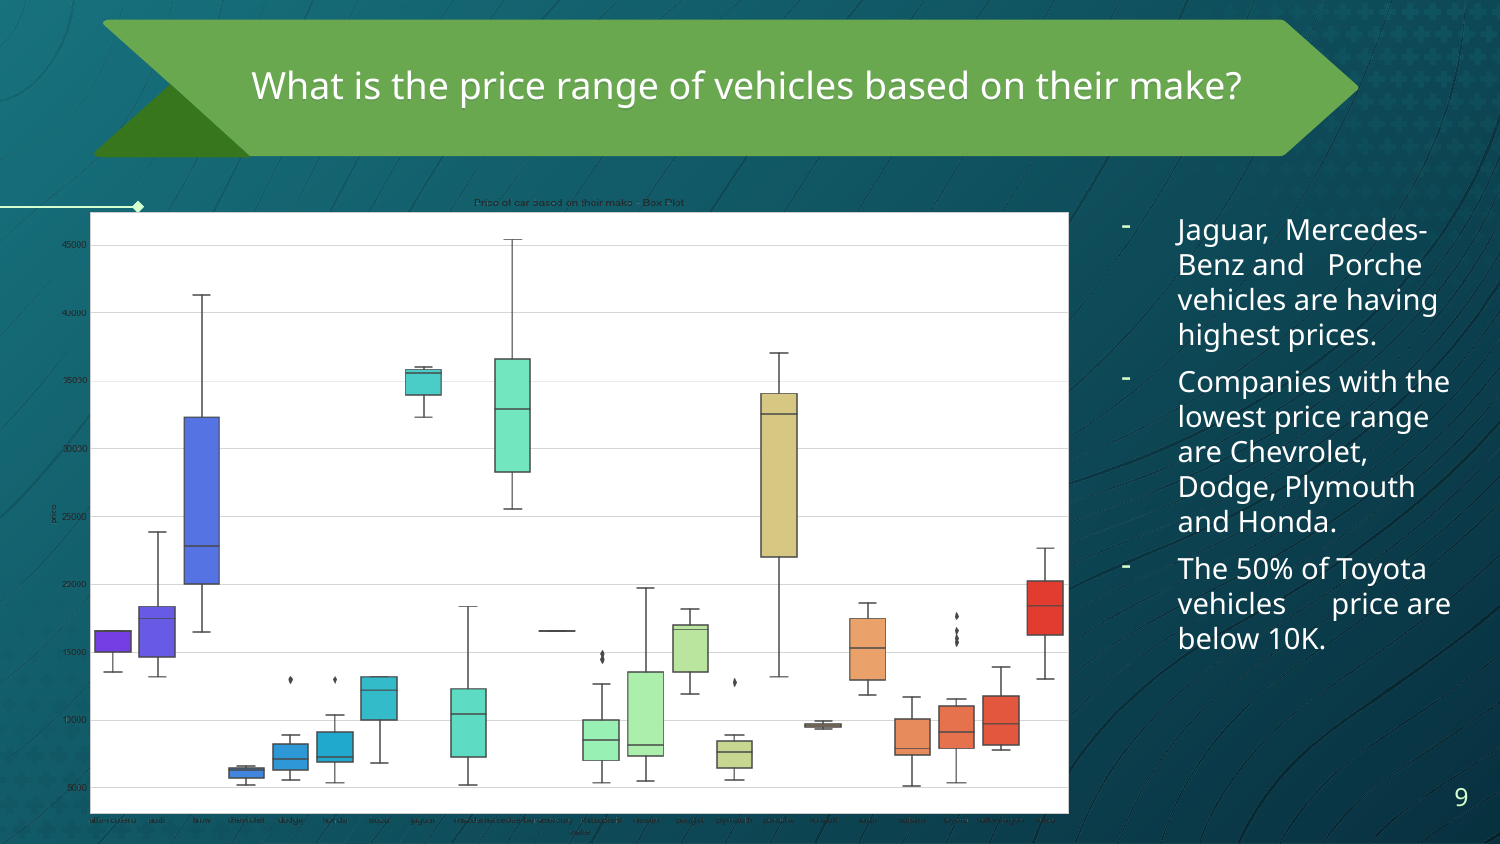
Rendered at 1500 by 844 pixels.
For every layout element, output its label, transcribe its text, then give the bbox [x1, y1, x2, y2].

list Jaguar, Mercedes-Benz and Porche vehicles are having highest prices. Companies with the lowest price range are Chevrolet, Dodge, Plymouth and Honda. The 50% of Toyota vehicles price are below 10K. [1102, 211, 1469, 791]
text_box [102, 19, 1359, 157]
slide_number 9 [1378, 791, 1469, 832]
picture [43, 192, 1073, 843]
text_box [94, 82, 252, 158]
title What is the price range of vehicles based on their make? [251, 30, 1295, 146]
